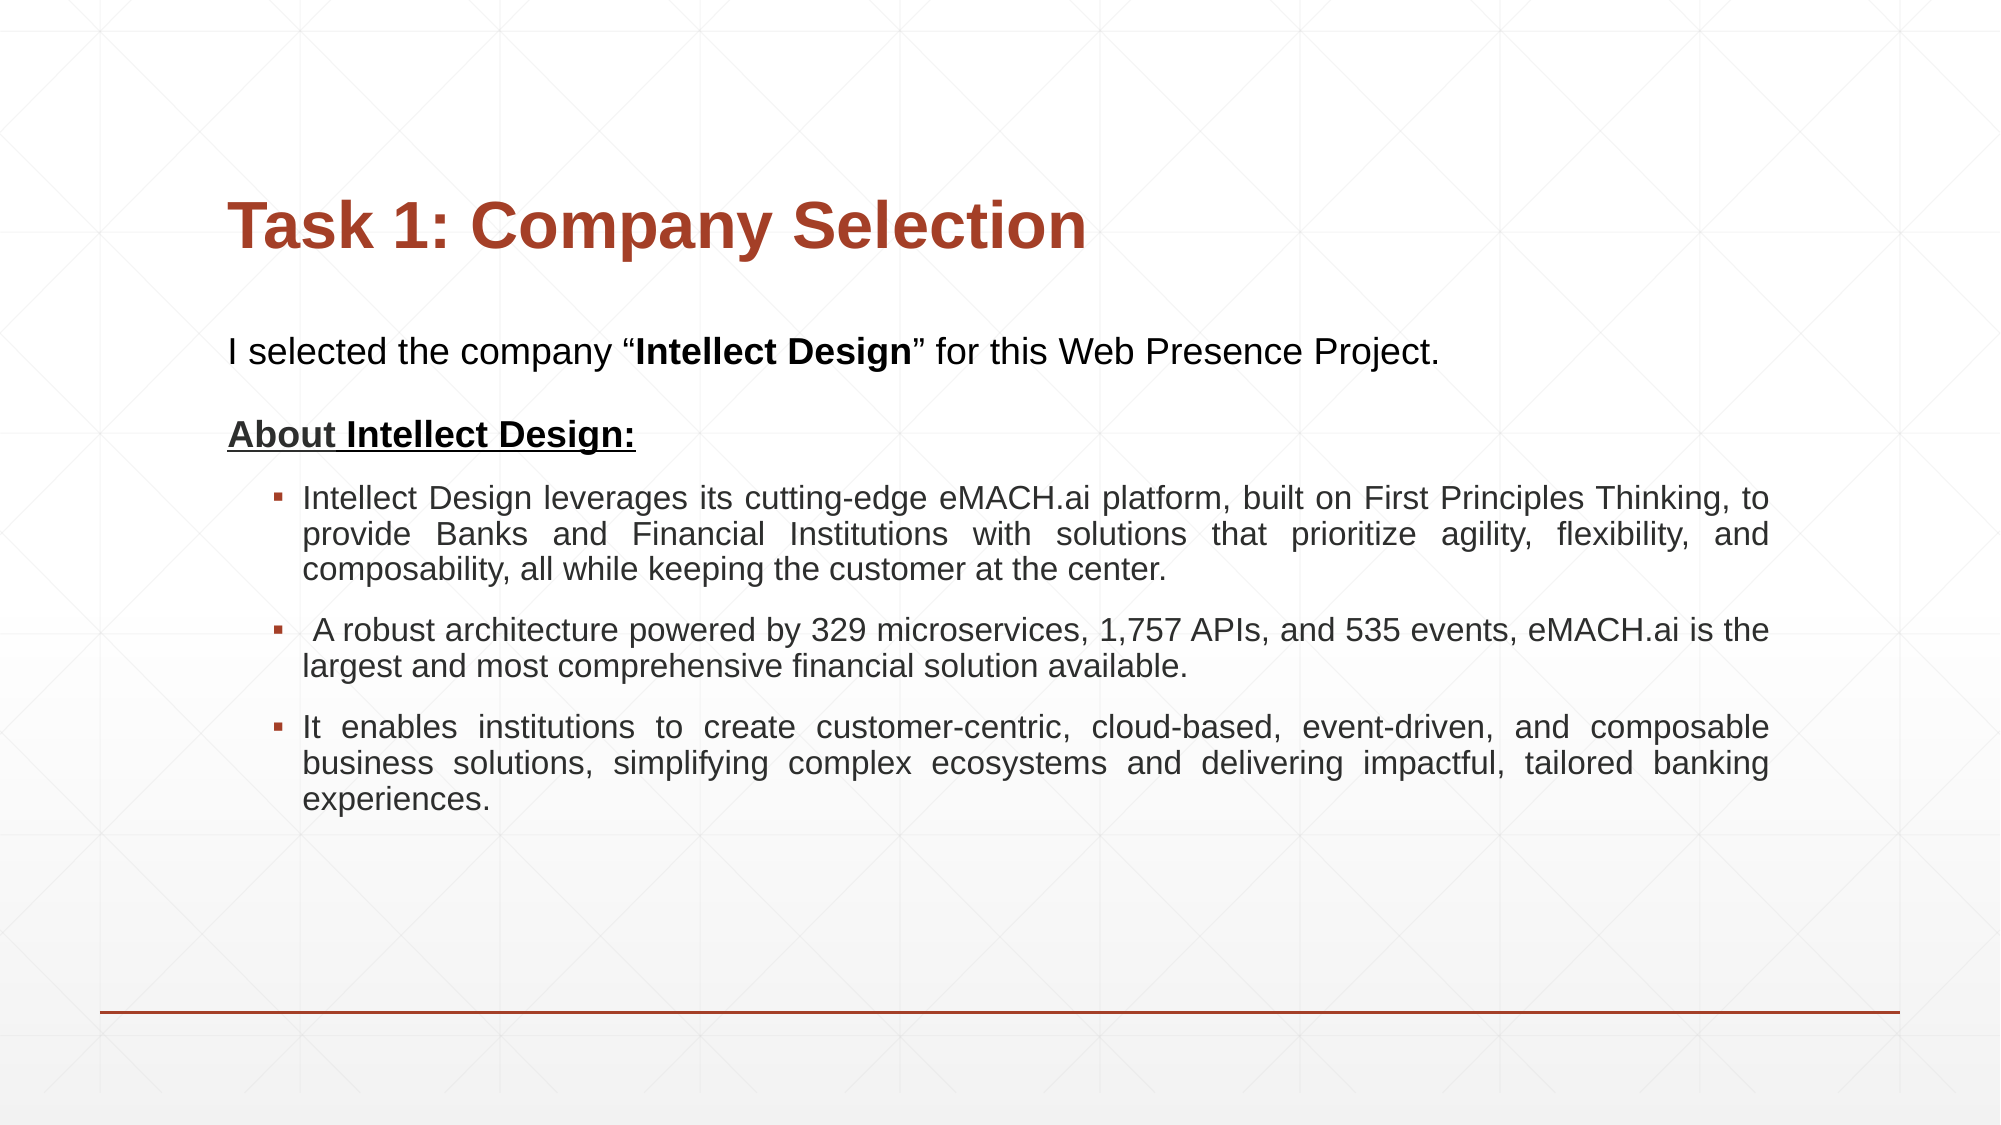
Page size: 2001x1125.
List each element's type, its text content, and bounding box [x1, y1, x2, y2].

list I selected the company “Intellect Design” for this Web Presence Project. About Intellect Design: Intellect Design leverages its cutting-edge eMACH.ai platform, built on First Principles Thinking, to provide Banks and Financial Institutions with solutions that prioritize agility, flexibility, and composability, all while keeping the customer at the center. A robust architecture powered by 329 microservices, 1,757 APIs, and 535 events, eMACH.ai is the largest and most comprehensive financial solution available. It enables institutions to create customer-centric, cloud-based, event-driven, and composable business solutions, simplifying complex ecosystems and delivering impactful, tailored banking experiences. [212, 324, 1788, 950]
title Task 1: Company Selection [212, 82, 1788, 271]
